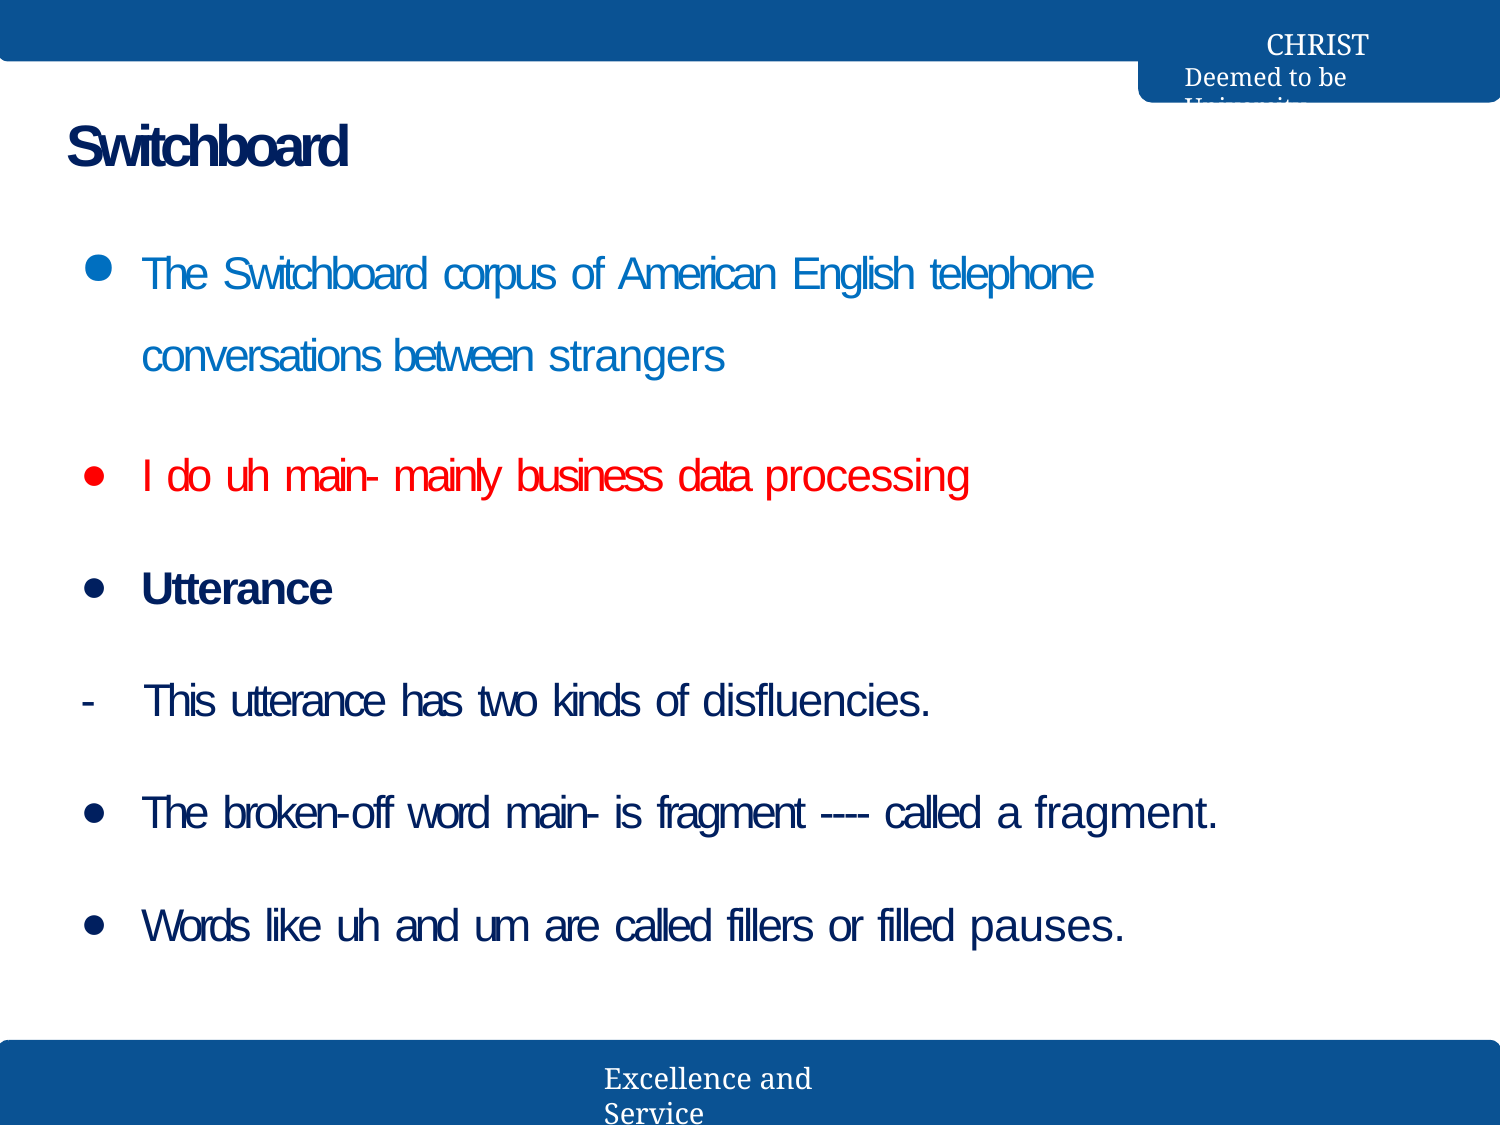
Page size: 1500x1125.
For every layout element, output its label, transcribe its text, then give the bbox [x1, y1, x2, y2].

text_box CHRIST [1264, 24, 1378, 59]
title Switchboard [64, 105, 1375, 296]
footer Excellence and Service [601, 1060, 899, 1125]
text_box Deemed to be University [1182, 59, 1459, 122]
text_box The Switchboard corpus of American English telephone conversations between strangers I do uh main- mainly business data processing Utterance - This utterance has two kinds of disfluencies. The broken-off word main- is fragment ---- called a fragment. Words like uh and um are called fillers or filled pauses. [78, 213, 1307, 951]
